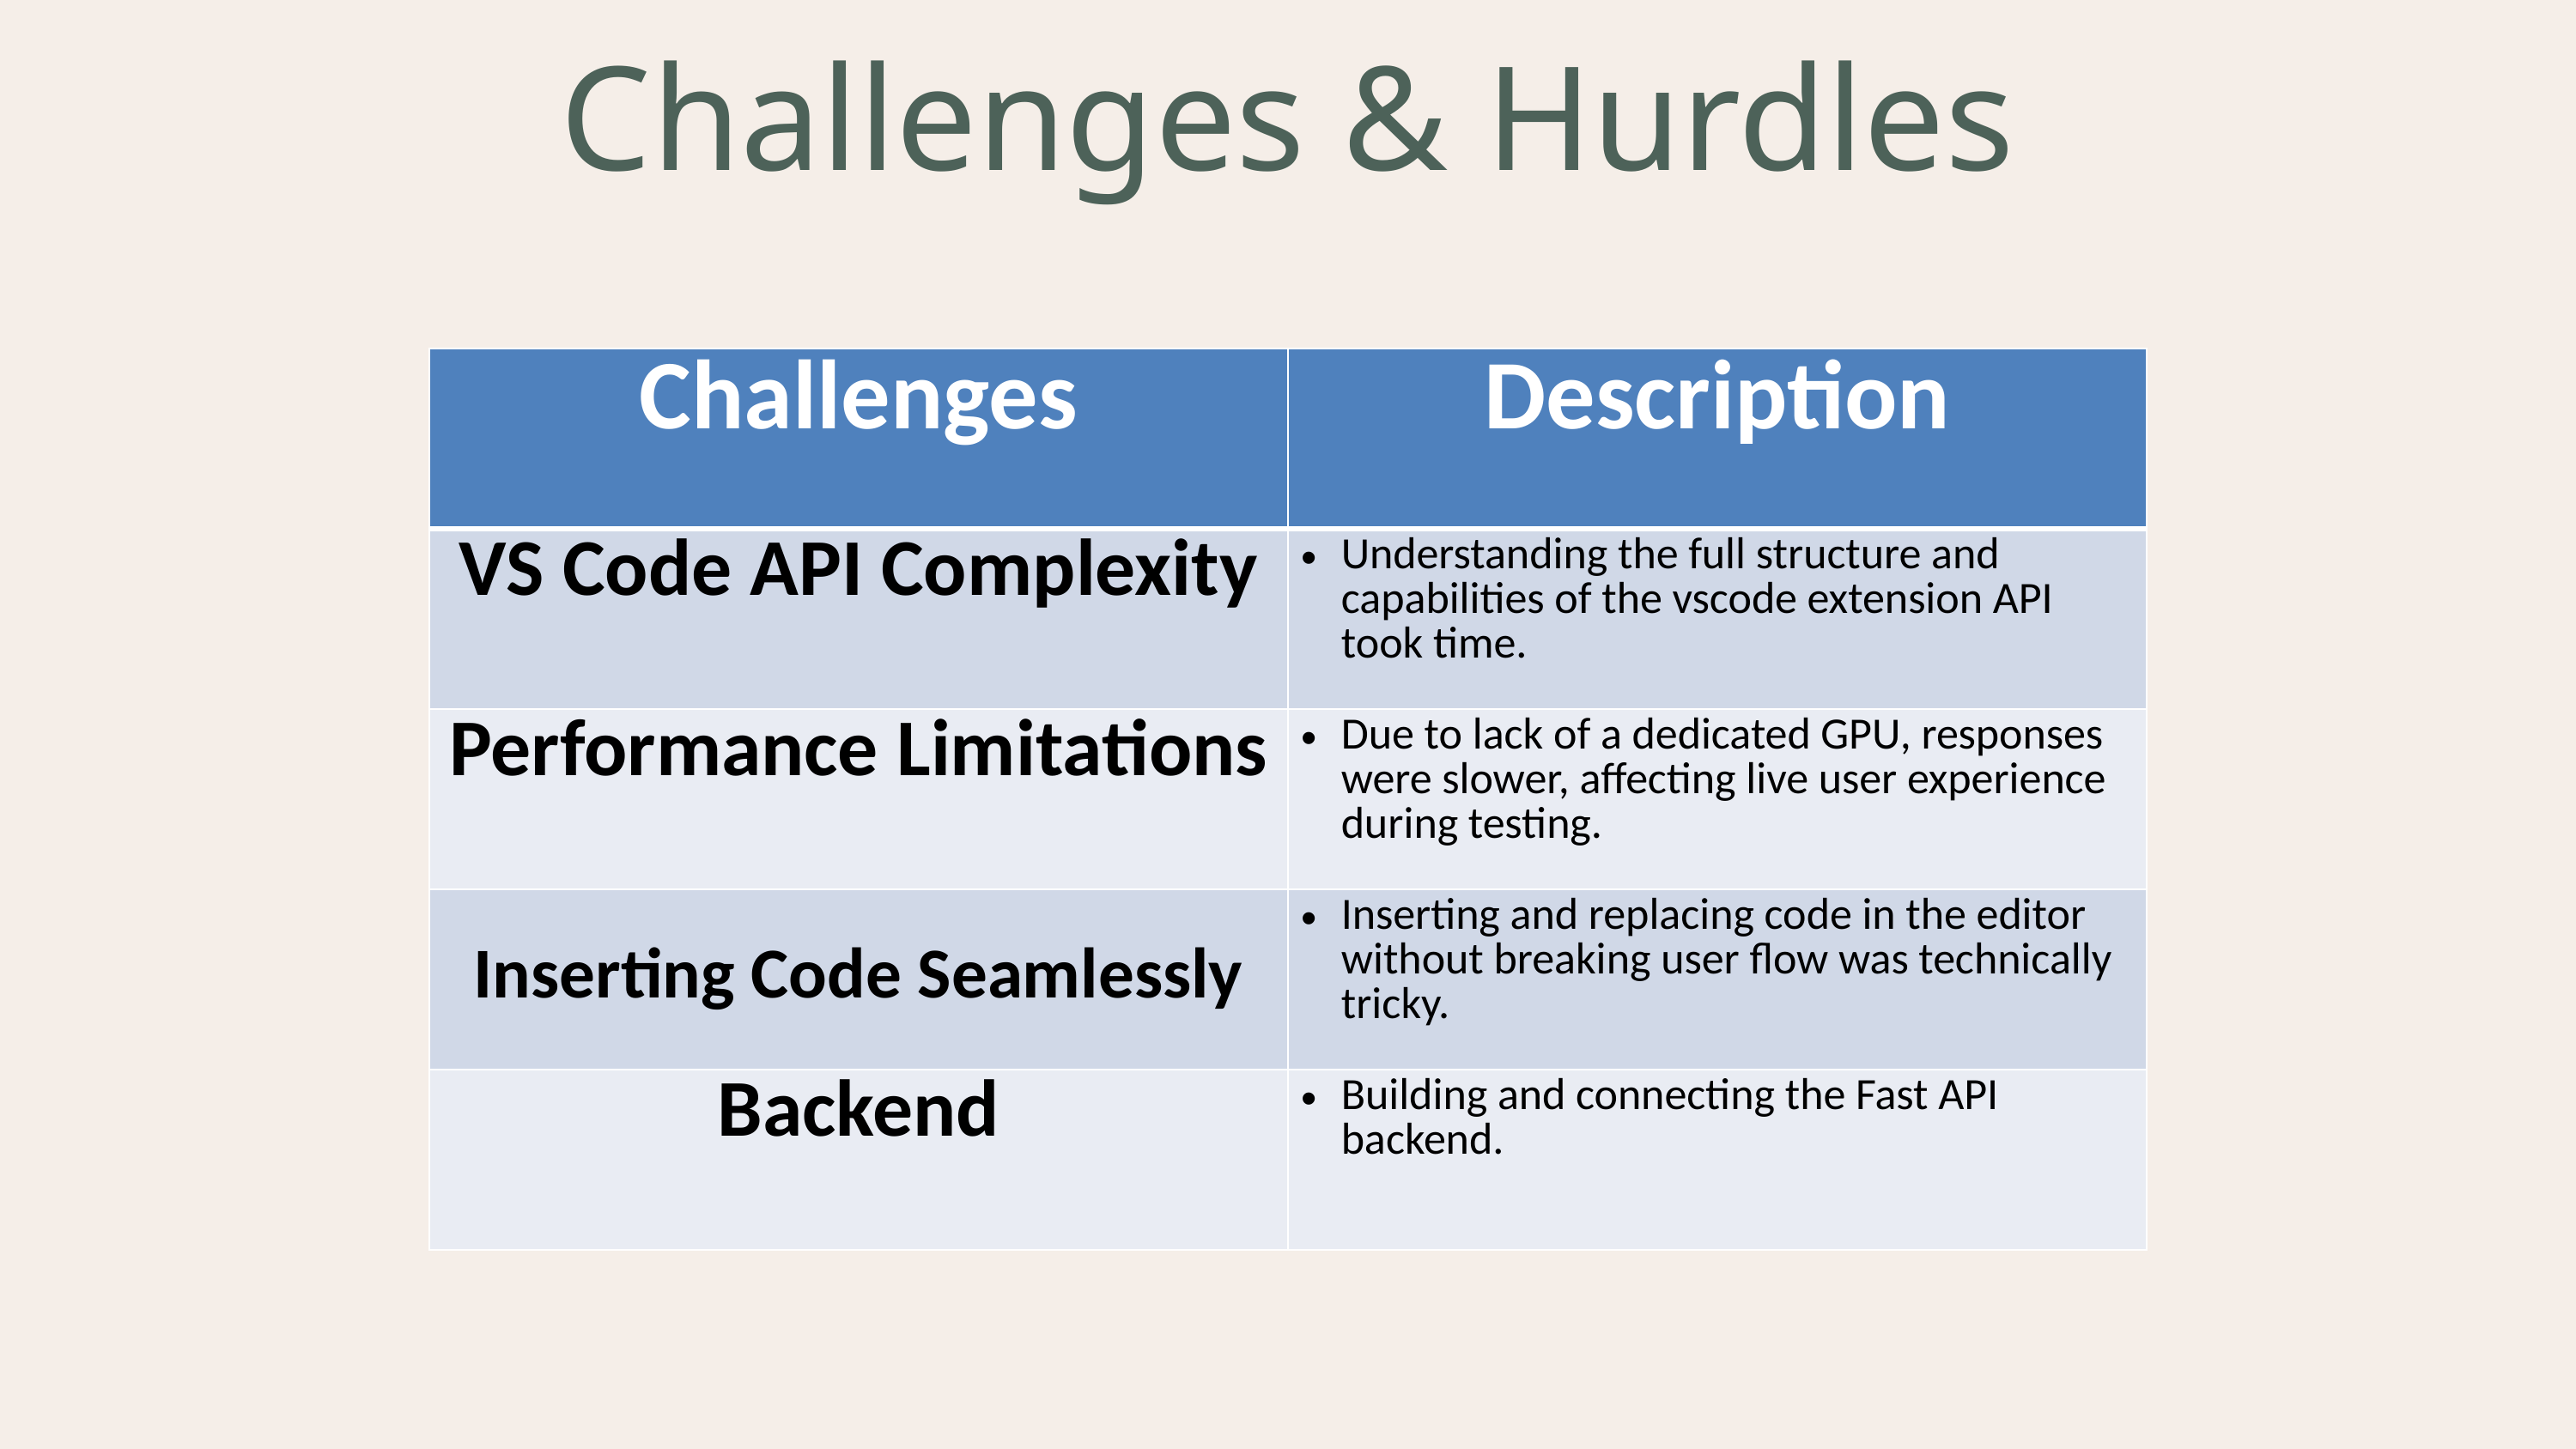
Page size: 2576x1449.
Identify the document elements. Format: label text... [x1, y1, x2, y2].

table_cell Inserting and replacing code in the editor without breaking user flow was technically tricky. [1289, 890, 2146, 1069]
table_cell VS Code API Complexity [430, 531, 1287, 708]
table_cell Building and connecting the Fast API backend. [1289, 1070, 2146, 1249]
table_cell Understanding the full structure and capabilities of the vscode extension API took time. [1289, 531, 2146, 708]
table_header Challenges [430, 349, 1287, 526]
table_cell Performance Limitations [430, 710, 1287, 888]
table_cell Backend [430, 1070, 1287, 1249]
table_cell Inserting Code Seamlessly [430, 890, 1287, 1069]
table_header Description [1289, 349, 2146, 526]
table_cell Due to lack of a dedicated GPU, responses were slower, affecting live user experience during testing. [1289, 710, 2146, 888]
text_box Challenges & Hurdles [551, 70, 2025, 200]
